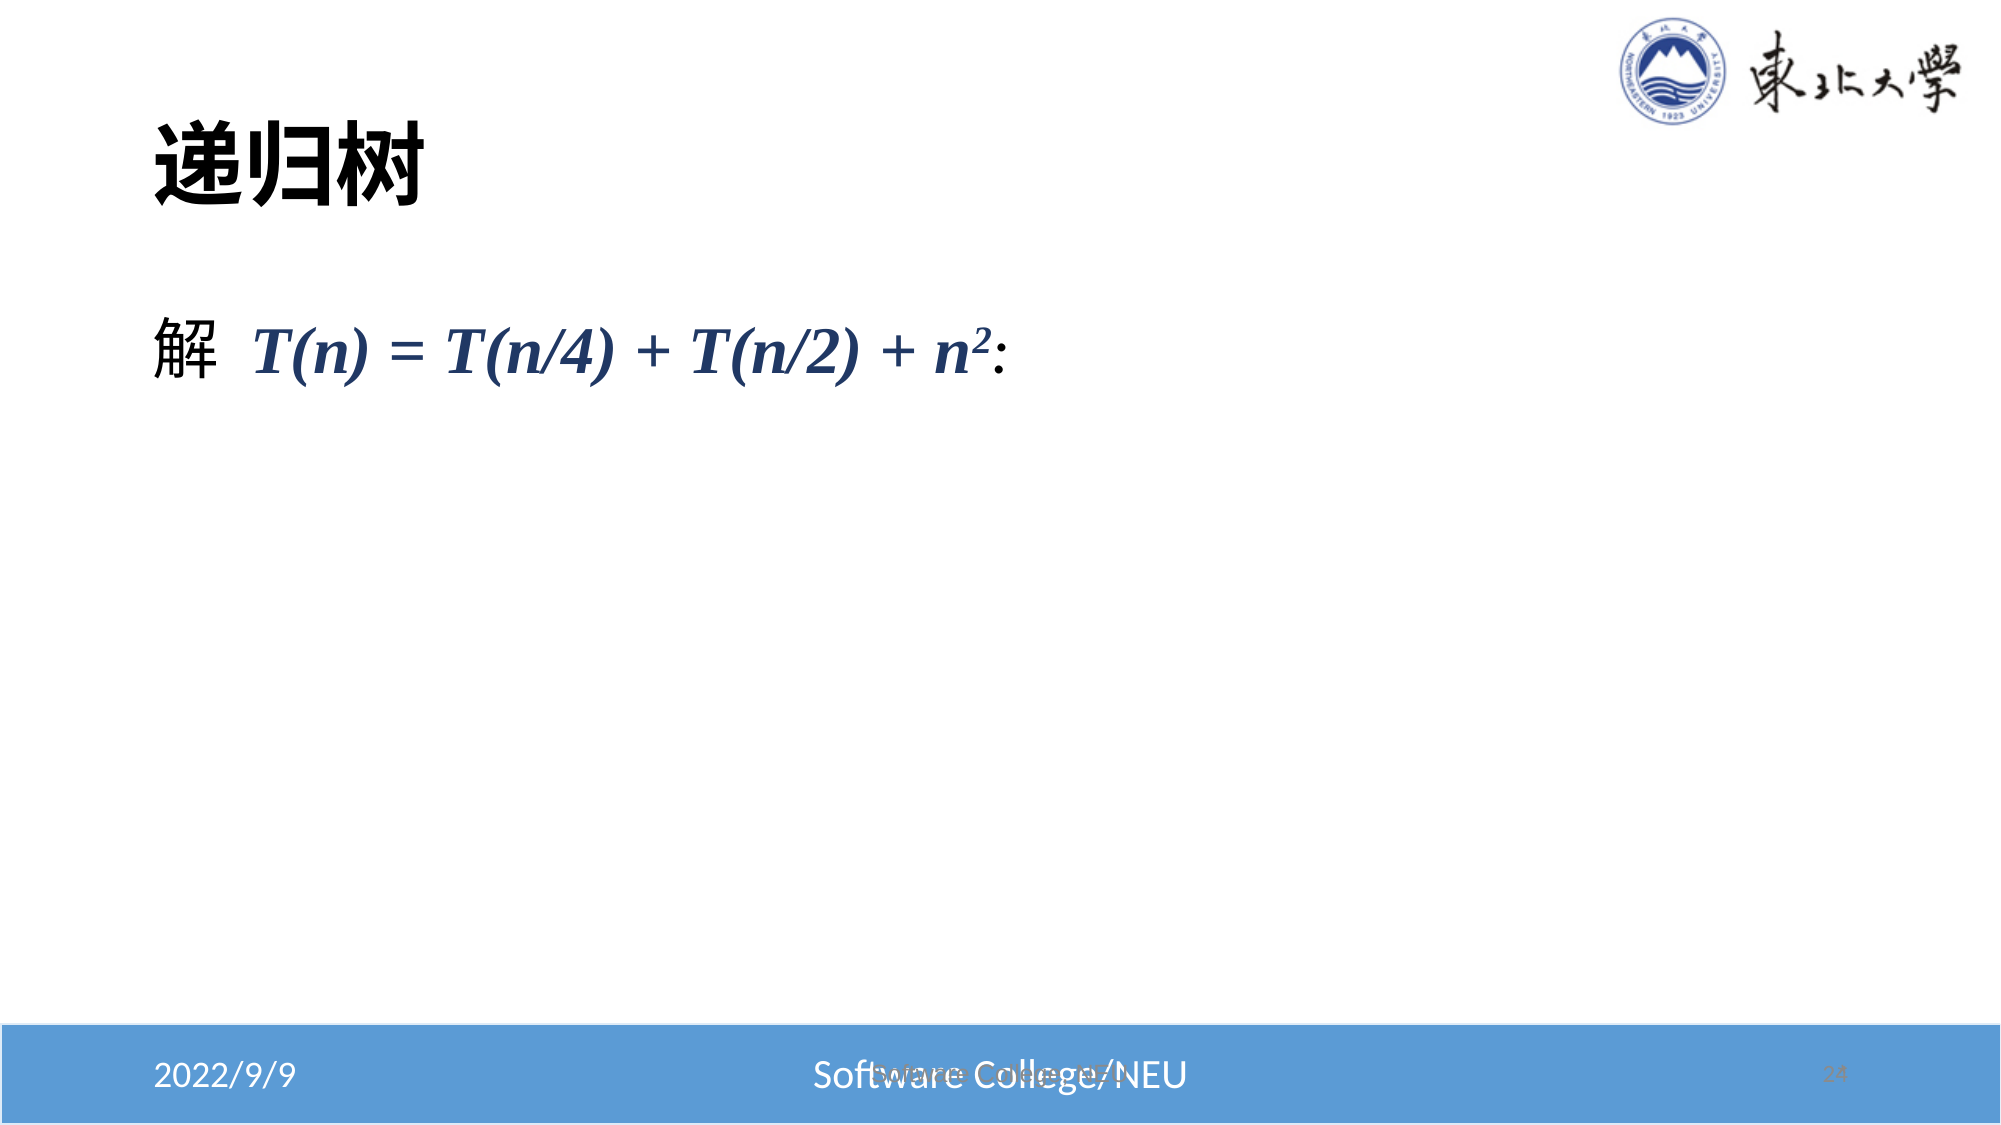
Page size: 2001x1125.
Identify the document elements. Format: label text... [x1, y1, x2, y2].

footer Software College, NEU [662, 1042, 1338, 1103]
picture [1605, 4, 1987, 135]
slide_number * [1412, 1042, 1863, 1103]
list 解 T(n) = T(n/4) + T(n/2) + n2: [137, 299, 1863, 1014]
title 递归树 [137, 59, 1863, 278]
